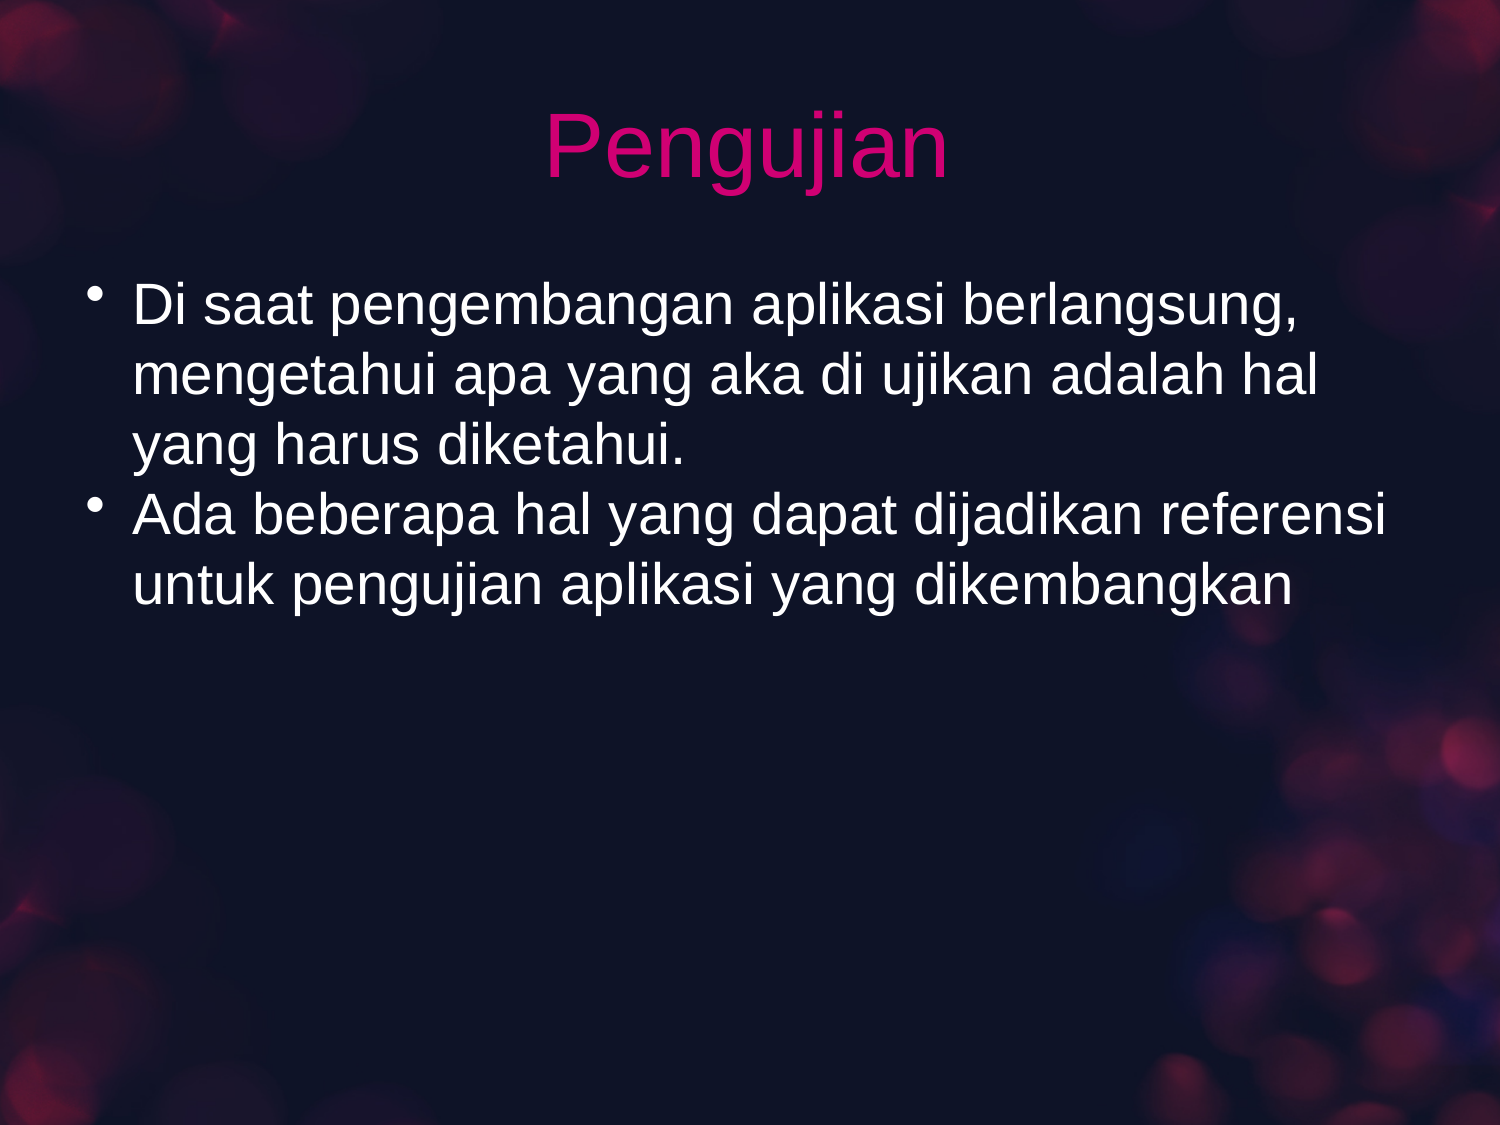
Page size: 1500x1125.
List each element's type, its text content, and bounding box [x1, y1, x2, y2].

title Pengujian [70, 47, 1425, 236]
list Di saat pengembangan aplikasi berlangsung, mengetahui apa yang aka di ujikan adalah hal yang harus diketahui. Ada beberapa hal yang dapat dijadikan referensi untuk pengujian aplikasi yang dikembangkan [70, 258, 1425, 1001]
picture [0, 0, 1500, 1125]
